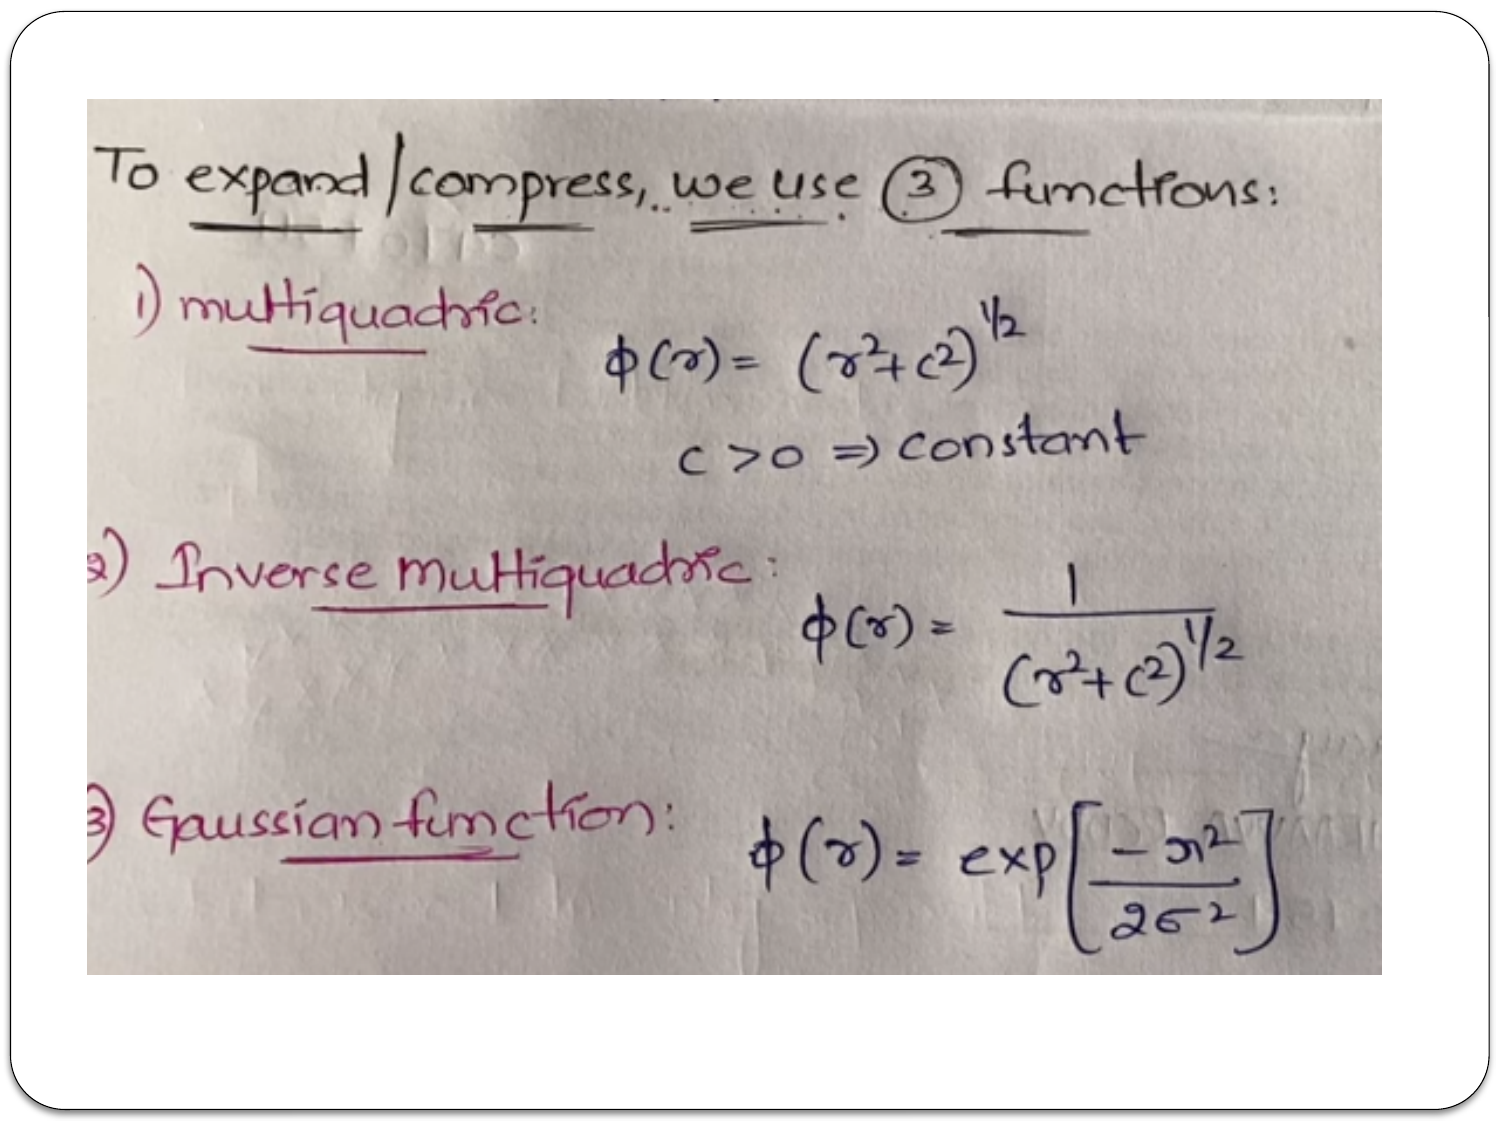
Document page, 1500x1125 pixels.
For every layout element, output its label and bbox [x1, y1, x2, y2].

list [87, 99, 1382, 976]
